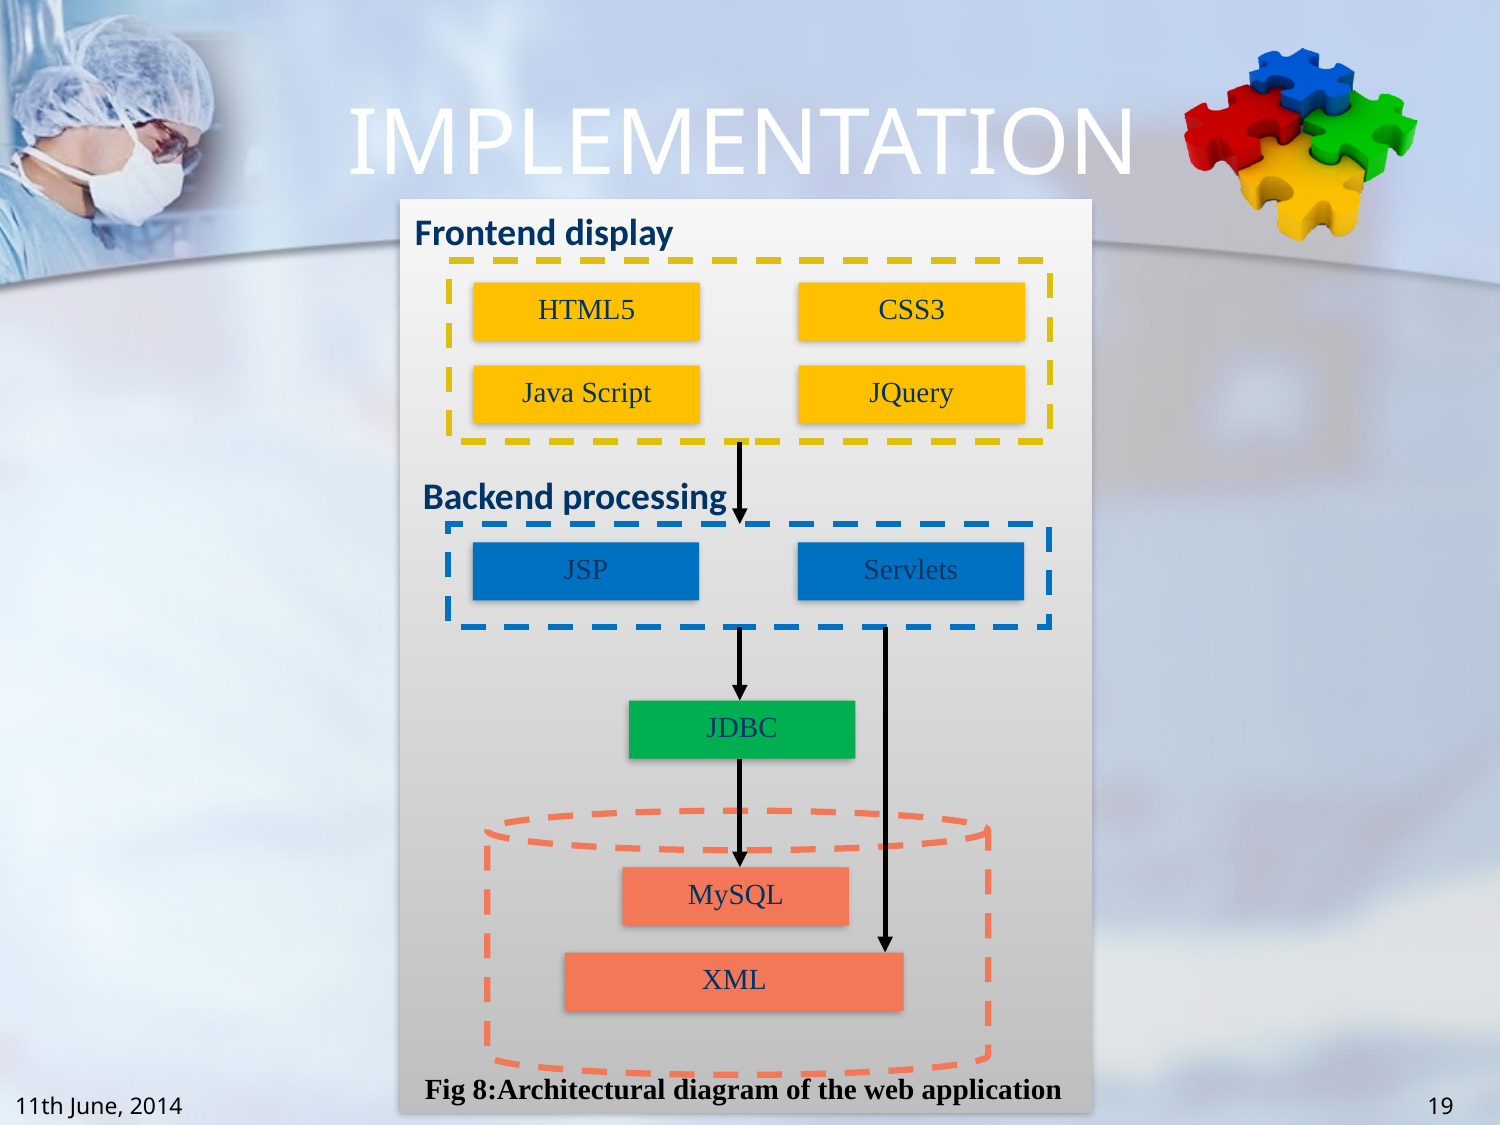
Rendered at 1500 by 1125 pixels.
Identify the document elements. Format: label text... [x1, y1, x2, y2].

picture [0, 0, 1500, 1125]
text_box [399, 199, 1093, 1113]
slide_number 19 [1412, 1084, 1500, 1125]
title IMPLEMENTATION [74, 49, 1132, 226]
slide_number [0, 1084, 351, 1125]
